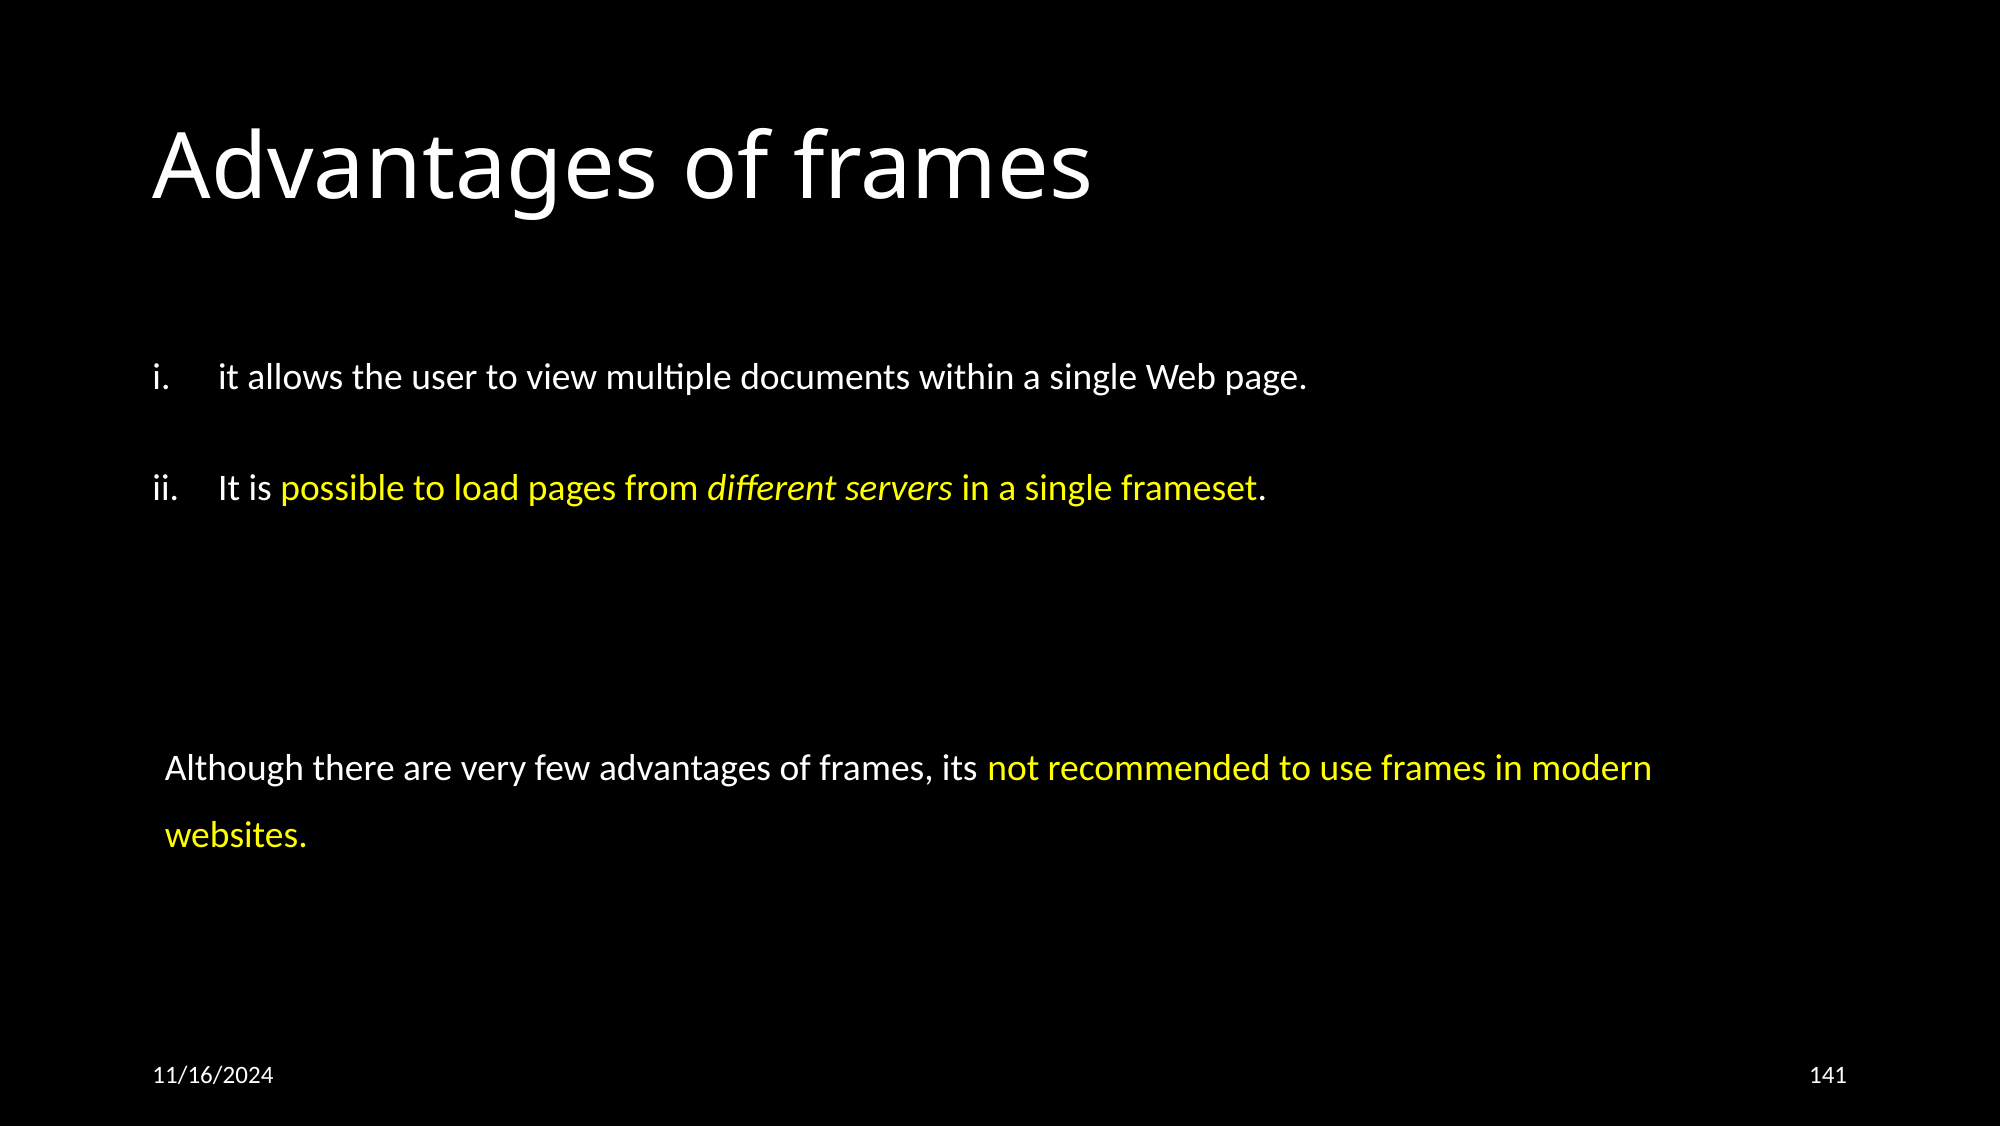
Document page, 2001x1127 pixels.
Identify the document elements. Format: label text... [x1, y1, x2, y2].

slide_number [137, 1043, 588, 1104]
slide_number 141 [1412, 1043, 1863, 1104]
title Advantages of frames [137, 59, 1863, 278]
list it allows the user to view multiple documents within a single Web page. It is possible to load pages from different servers in a single frameset. [137, 299, 1863, 1015]
text_box Although there are very few advantages of frames, its not recommended to use frames in modern websites. [149, 712, 1819, 863]
